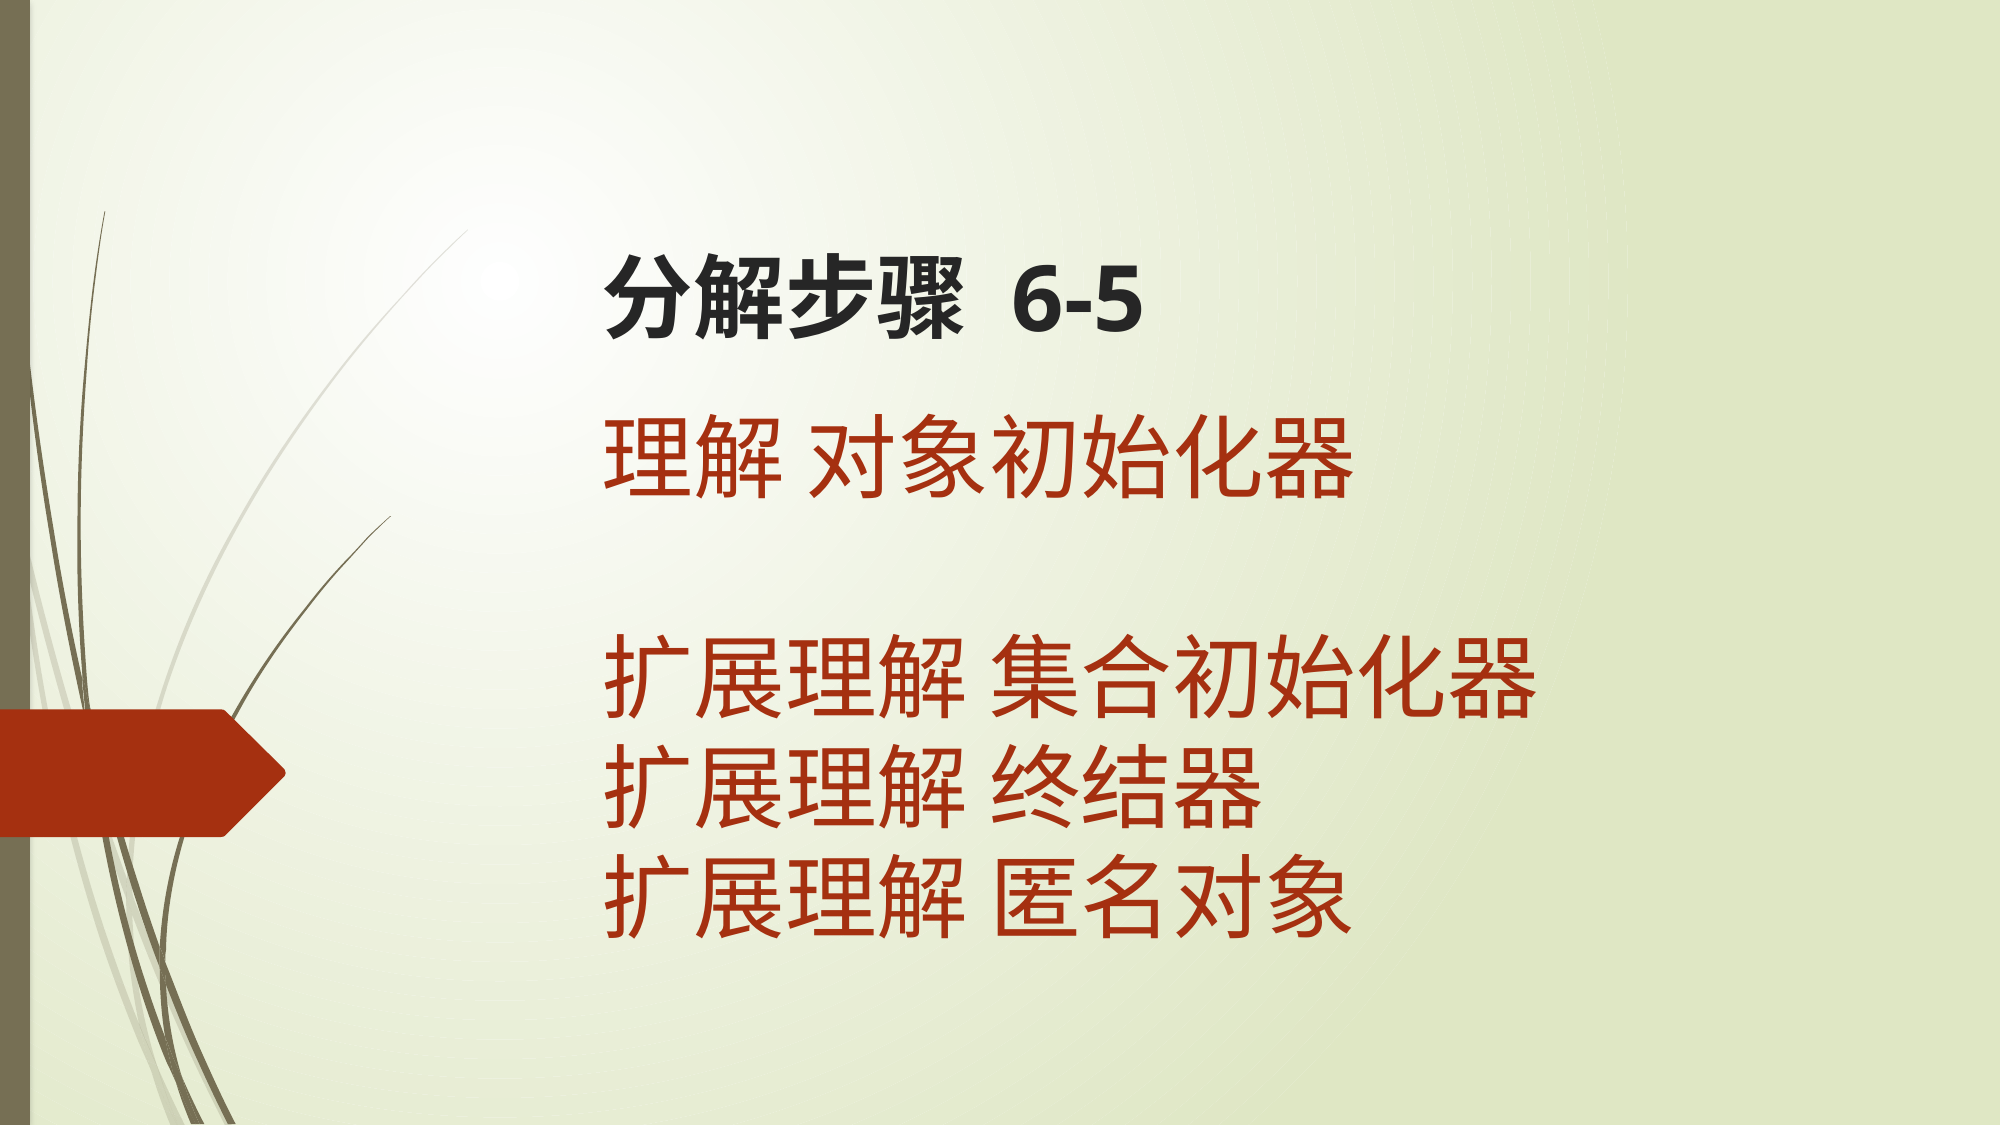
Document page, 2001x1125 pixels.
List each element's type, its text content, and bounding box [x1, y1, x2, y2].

text_box 分解步骤 6-5 理解 对象初始化器 扩展理解 集合初始化器 扩展理解 终结器 扩展理解 匿名对象 [587, 232, 1906, 957]
